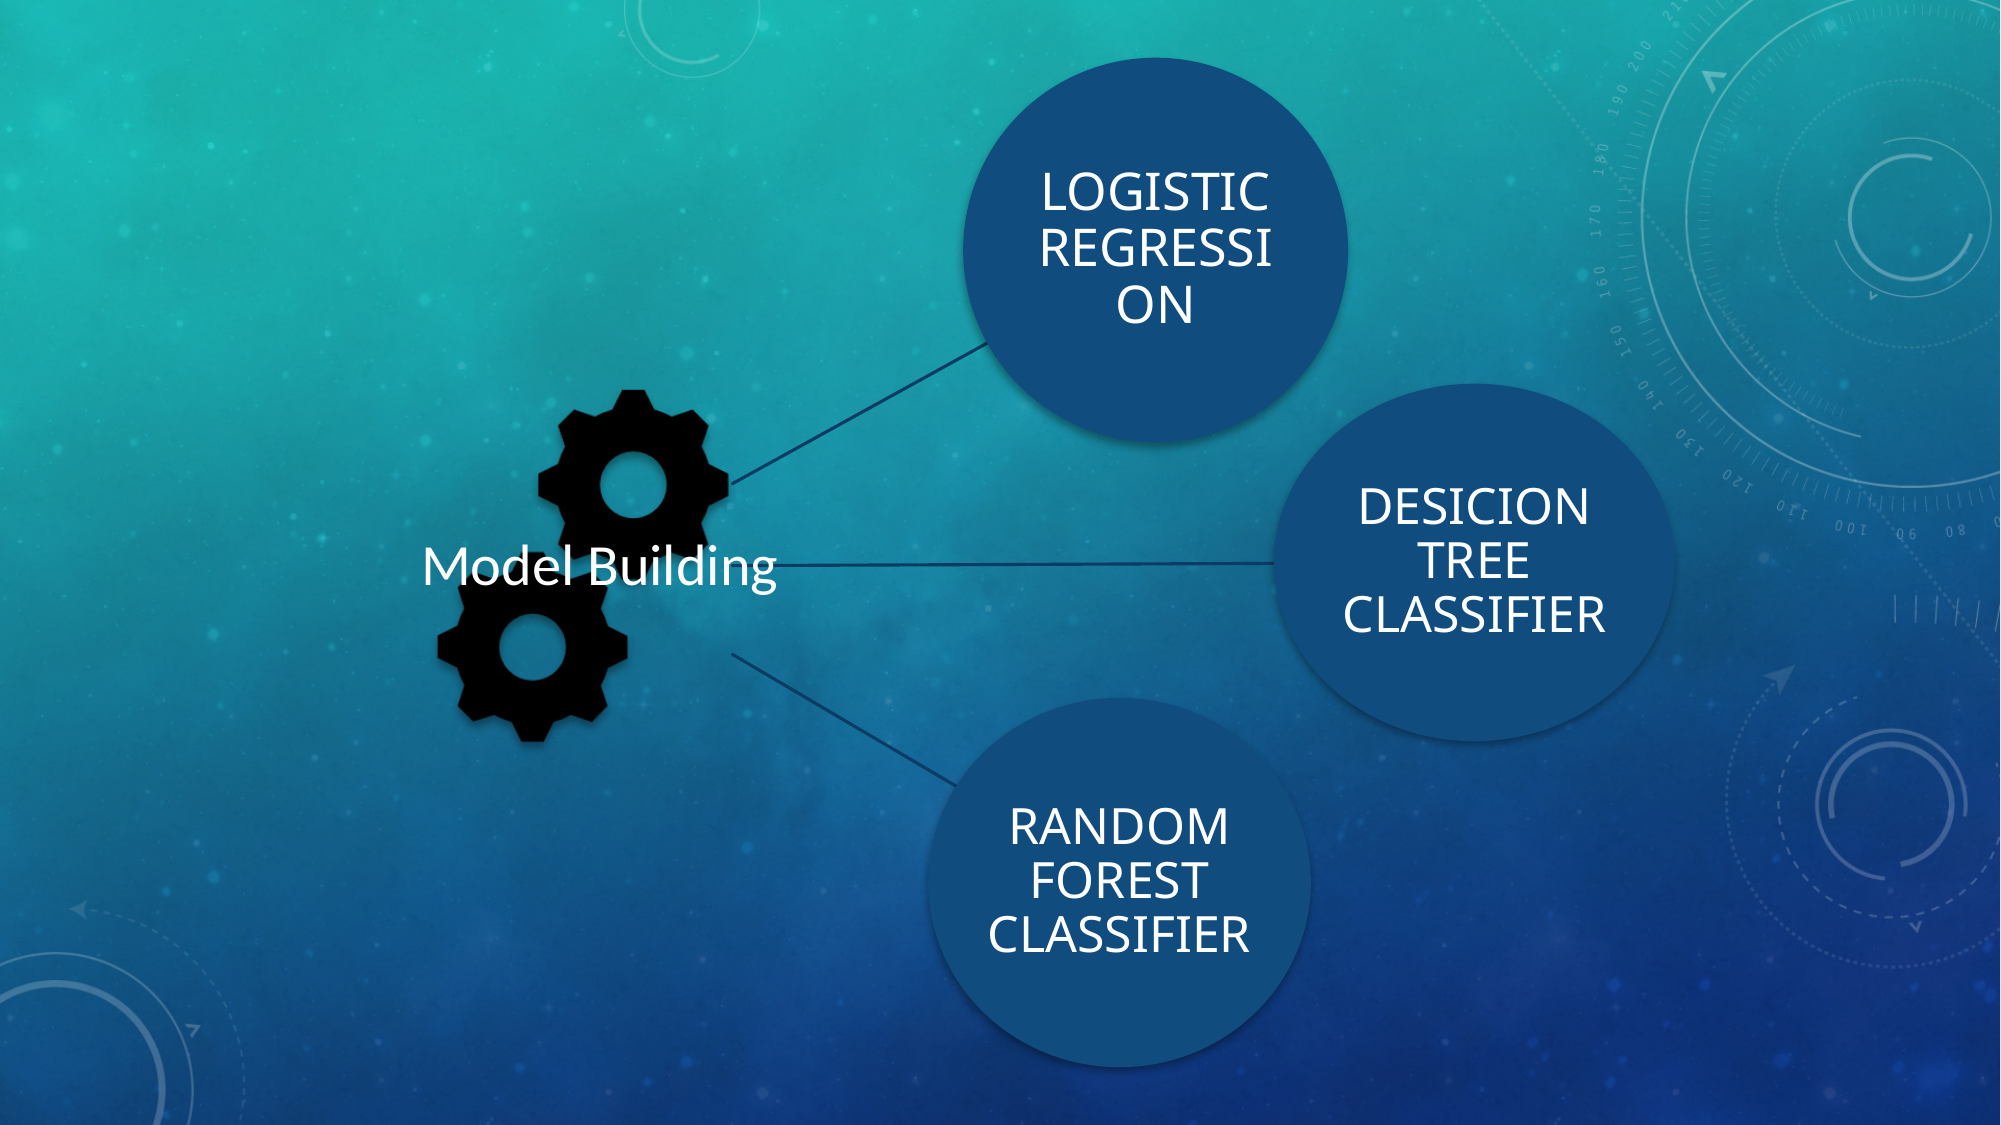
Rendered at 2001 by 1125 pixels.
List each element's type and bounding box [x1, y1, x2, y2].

text_box [333, 117, 1675, 1008]
picture [0, 0, 2001, 1125]
